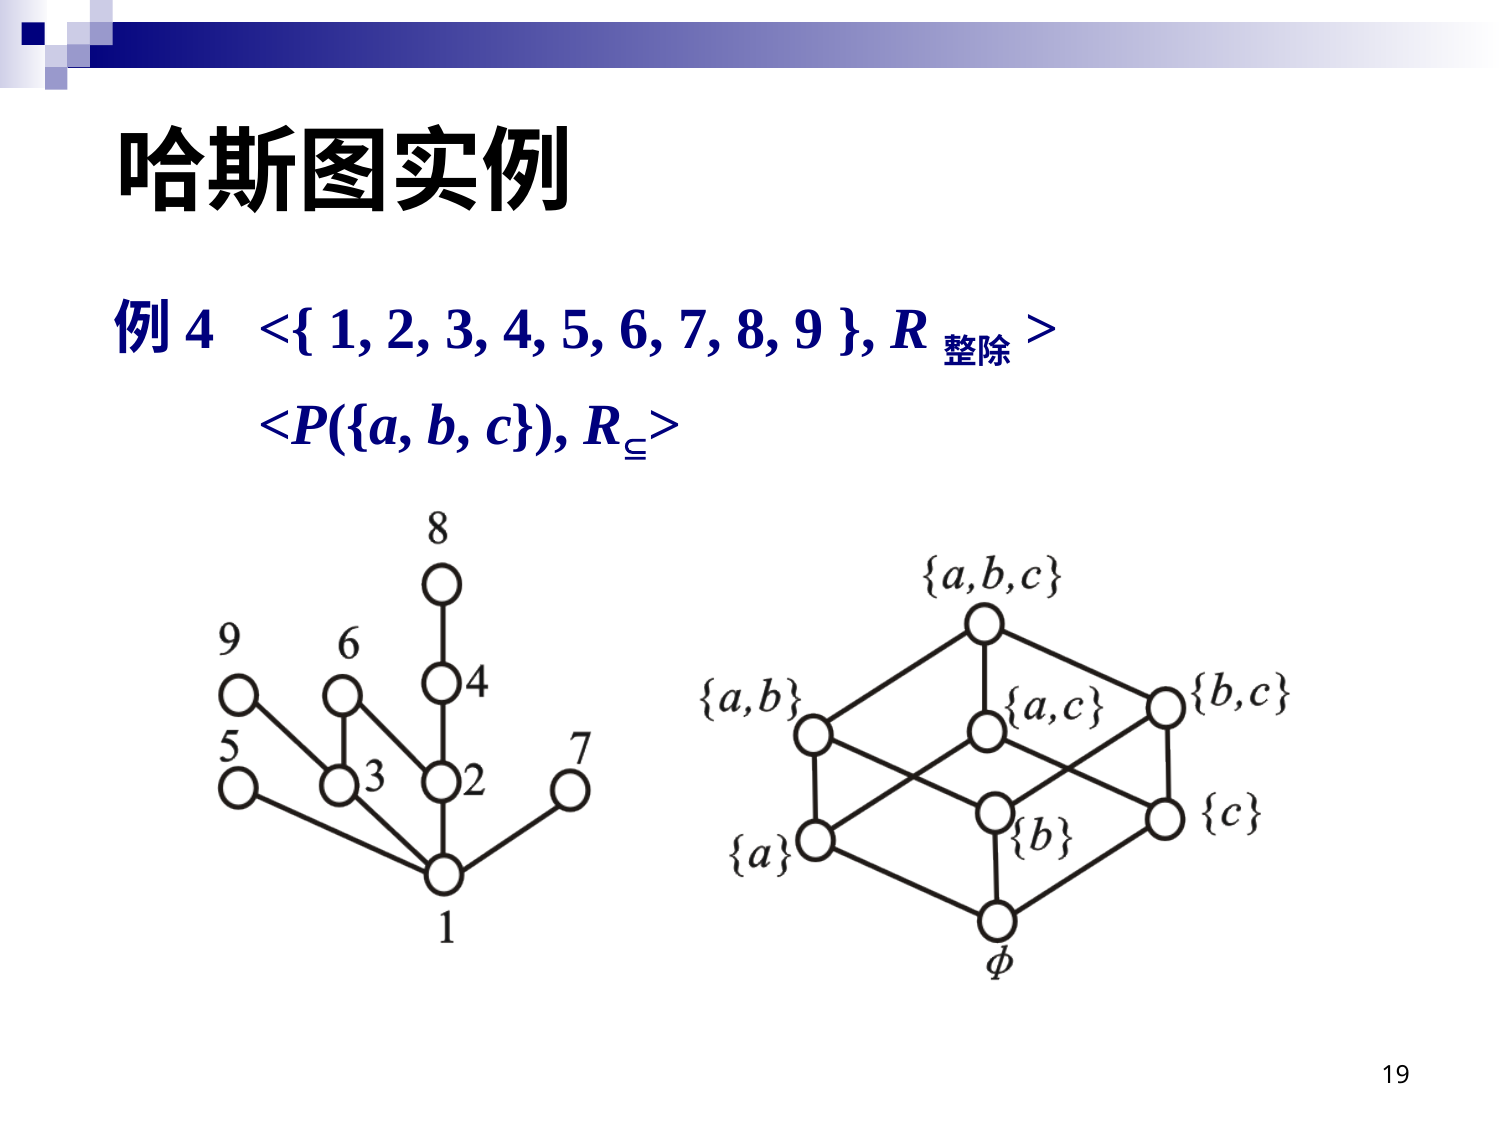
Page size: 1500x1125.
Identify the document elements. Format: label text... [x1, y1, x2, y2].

picture [159, 491, 1330, 1026]
slide_number 19 [1074, 1024, 1426, 1101]
title 哈斯图实例 [100, 54, 1451, 280]
text_box 例4 <{ 1, 2, 3, 4, 5, 6, 7, 8, 9 }, R整除> <P({a, b, c}), R> [98, 267, 1073, 473]
